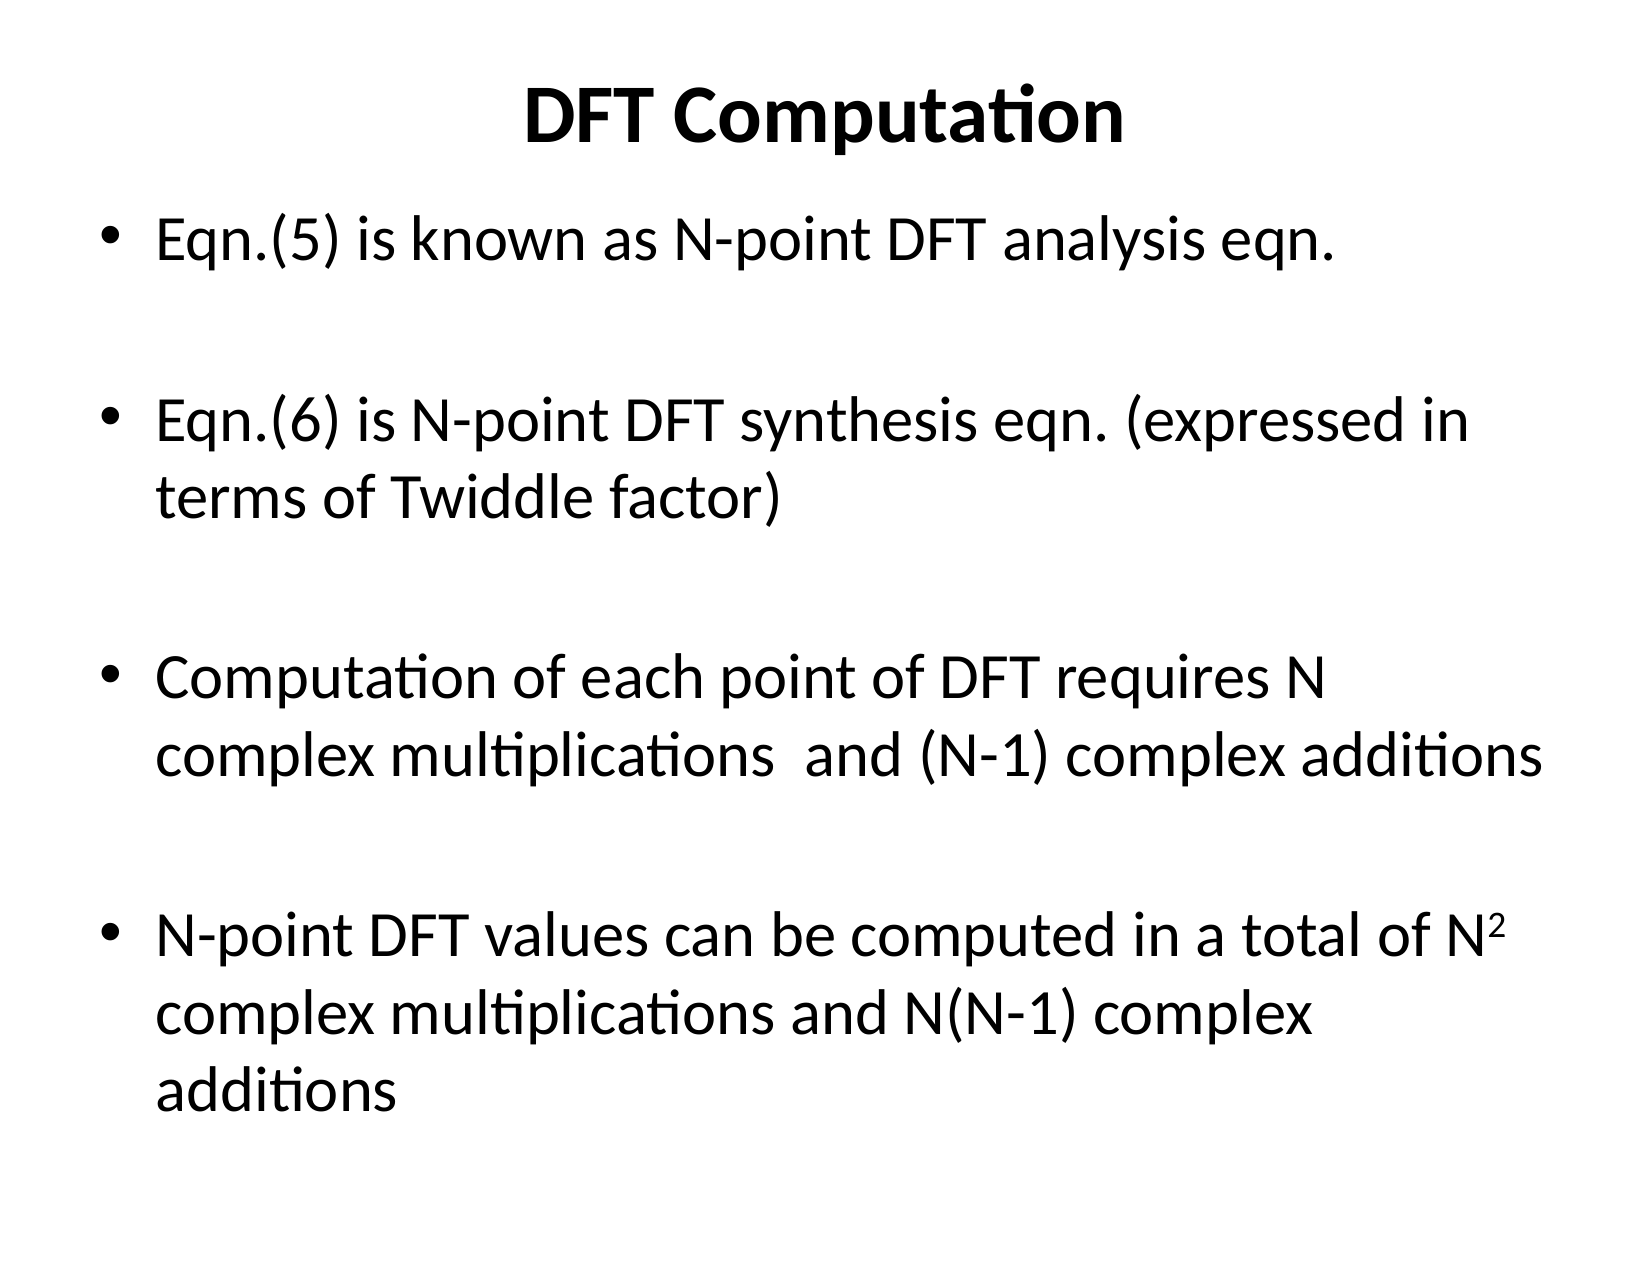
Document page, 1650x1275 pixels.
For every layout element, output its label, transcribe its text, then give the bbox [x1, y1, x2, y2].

title DFT Computation [82, 51, 1568, 187]
list Eqn.(5) is known as N-point DFT analysis eqn. Eqn.(6) is N-point DFT synthesis eqn. (expressed in terms of Twiddle factor) Computation of each point of DFT requires N complex multiplications and (N-1) complex additions N-point DFT values can be computed in a total of N2 complex multiplications and N(N-1) complex additions [82, 187, 1568, 1139]
